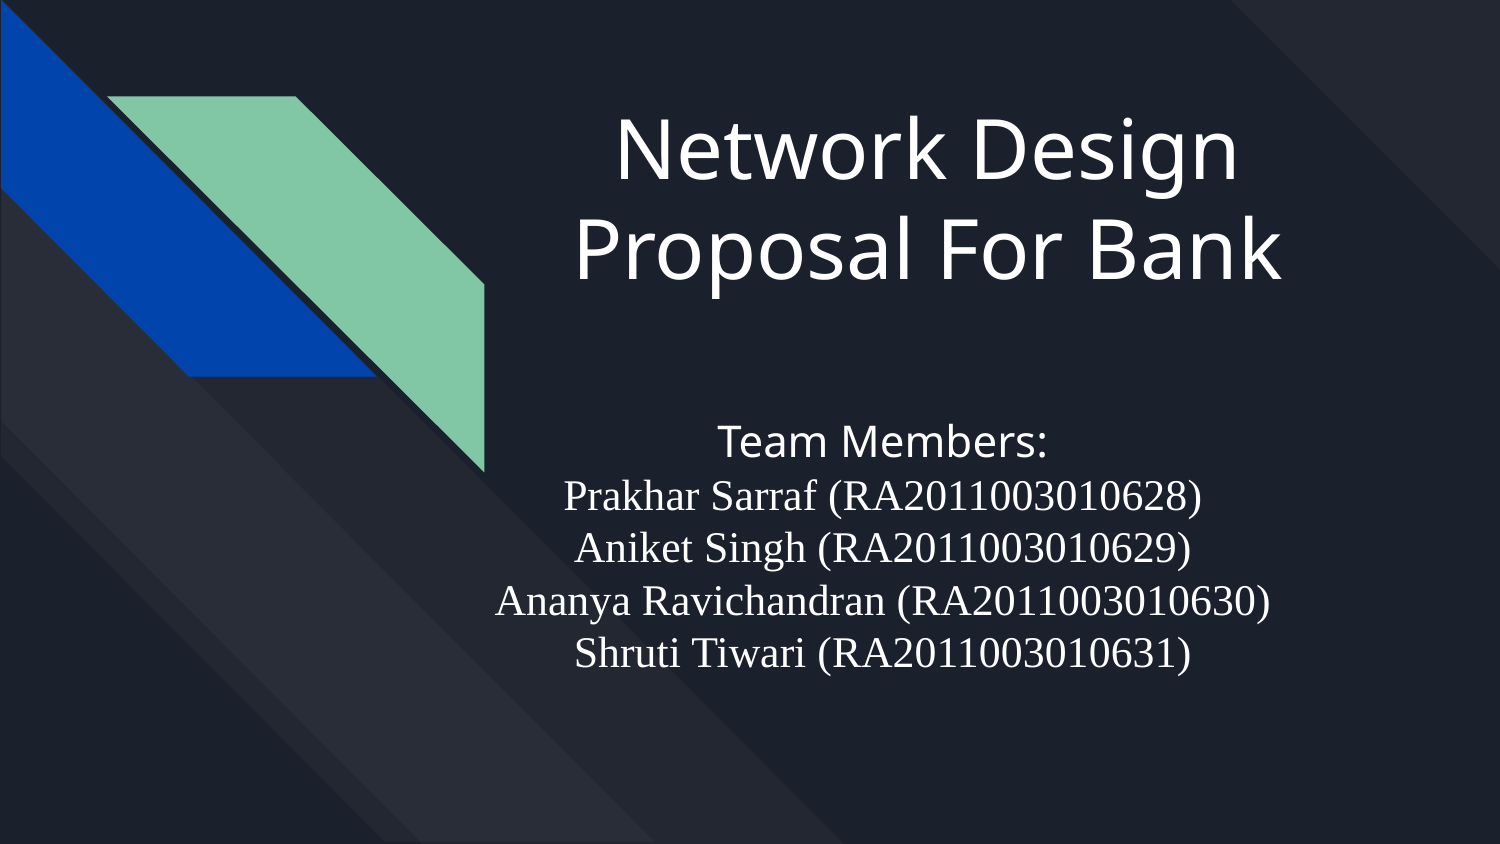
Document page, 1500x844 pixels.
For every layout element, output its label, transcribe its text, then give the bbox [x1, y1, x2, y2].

text_box Team Members: Prakhar Sarraf (RA2011003010628) Aniket Singh (RA2011003010629) Ananya Ravichandran (RA2011003010630) Shruti Tiwari (RA2011003010631) [319, 398, 1447, 752]
title Network Design Proposal For Bank [443, 81, 1413, 398]
